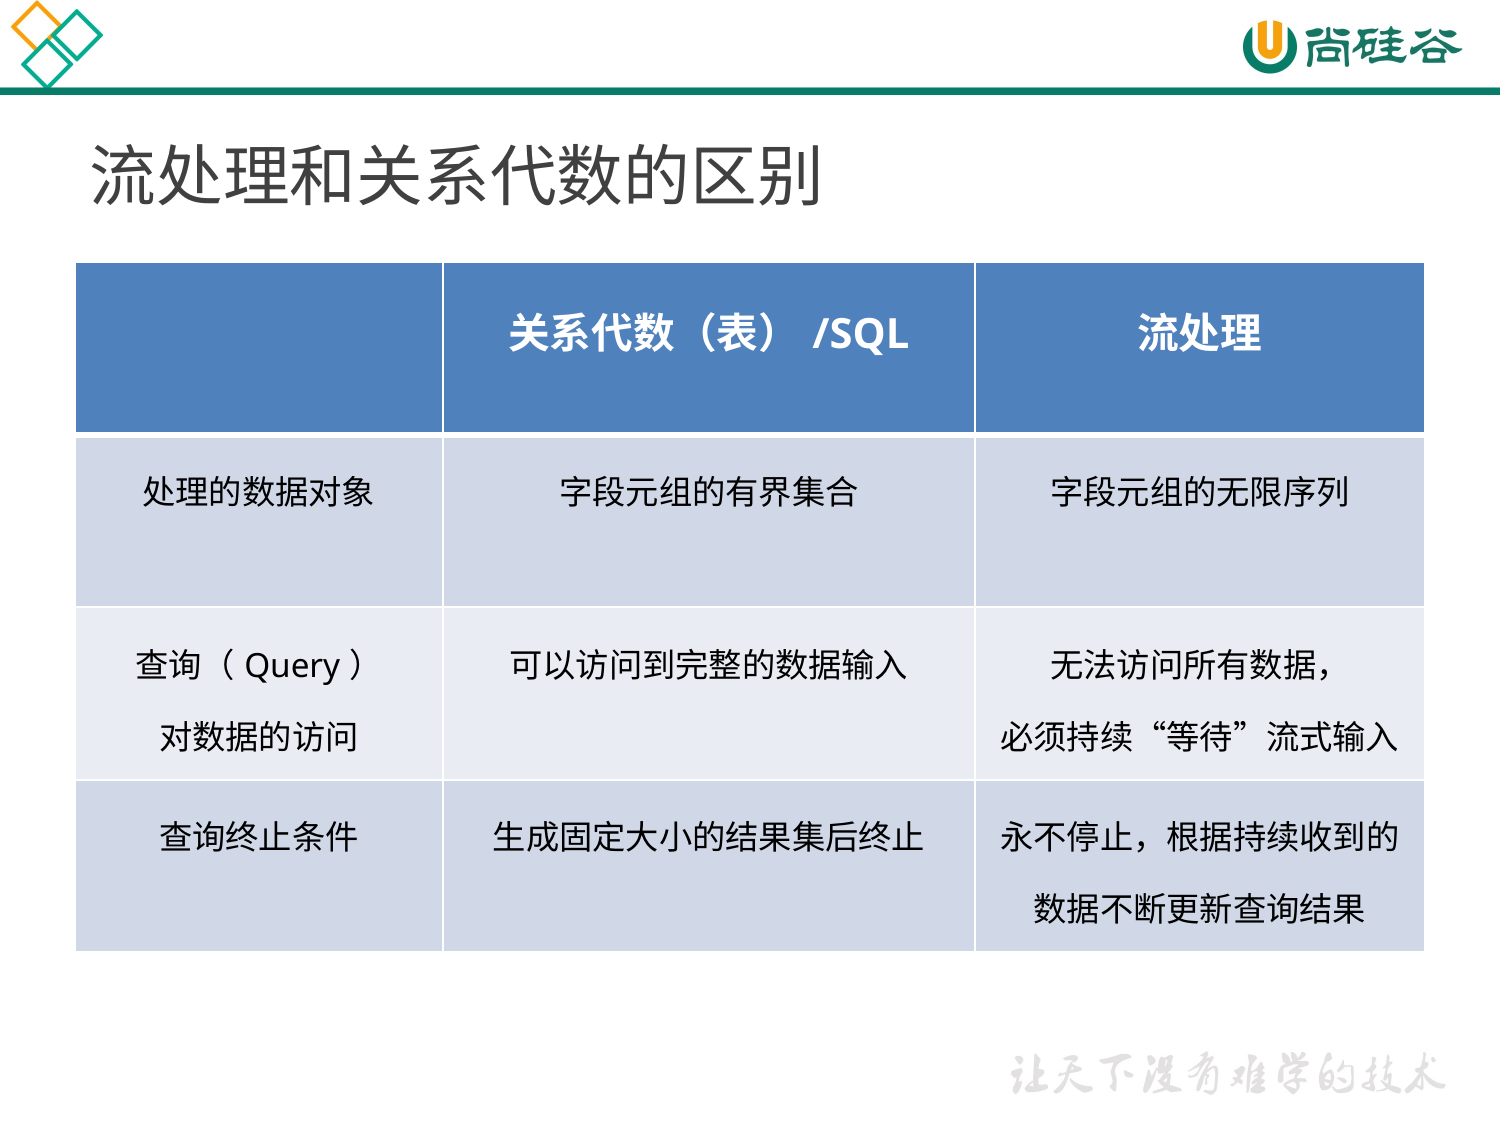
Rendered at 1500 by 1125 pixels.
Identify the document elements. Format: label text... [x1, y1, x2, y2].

table_cell 字段元组的无限序列 [976, 438, 1424, 606]
table_cell 可以访问到完整的数据输入 [444, 608, 974, 779]
table_header 关系代数（表）/SQL [444, 263, 974, 432]
table_cell 无法访问所有数据， 必须持续“等待”流式输入 [976, 608, 1424, 779]
table_cell 查询（Query） 对数据的访问 [76, 608, 442, 779]
table_cell 处理的数据对象 [76, 438, 442, 606]
table_cell 永不停止，根据持续收到的数据不断更新查询结果 [976, 781, 1424, 951]
picture [0, 0, 1500, 1125]
table_header [76, 263, 442, 432]
table_header 流处理 [976, 263, 1424, 432]
table_cell 字段元组的有界集合 [444, 438, 974, 606]
text_box 流处理和关系代数的区别 [74, 79, 1425, 262]
table_cell 生成固定大小的结果集后终止 [444, 781, 974, 951]
table_cell 查询终止条件 [76, 781, 442, 951]
